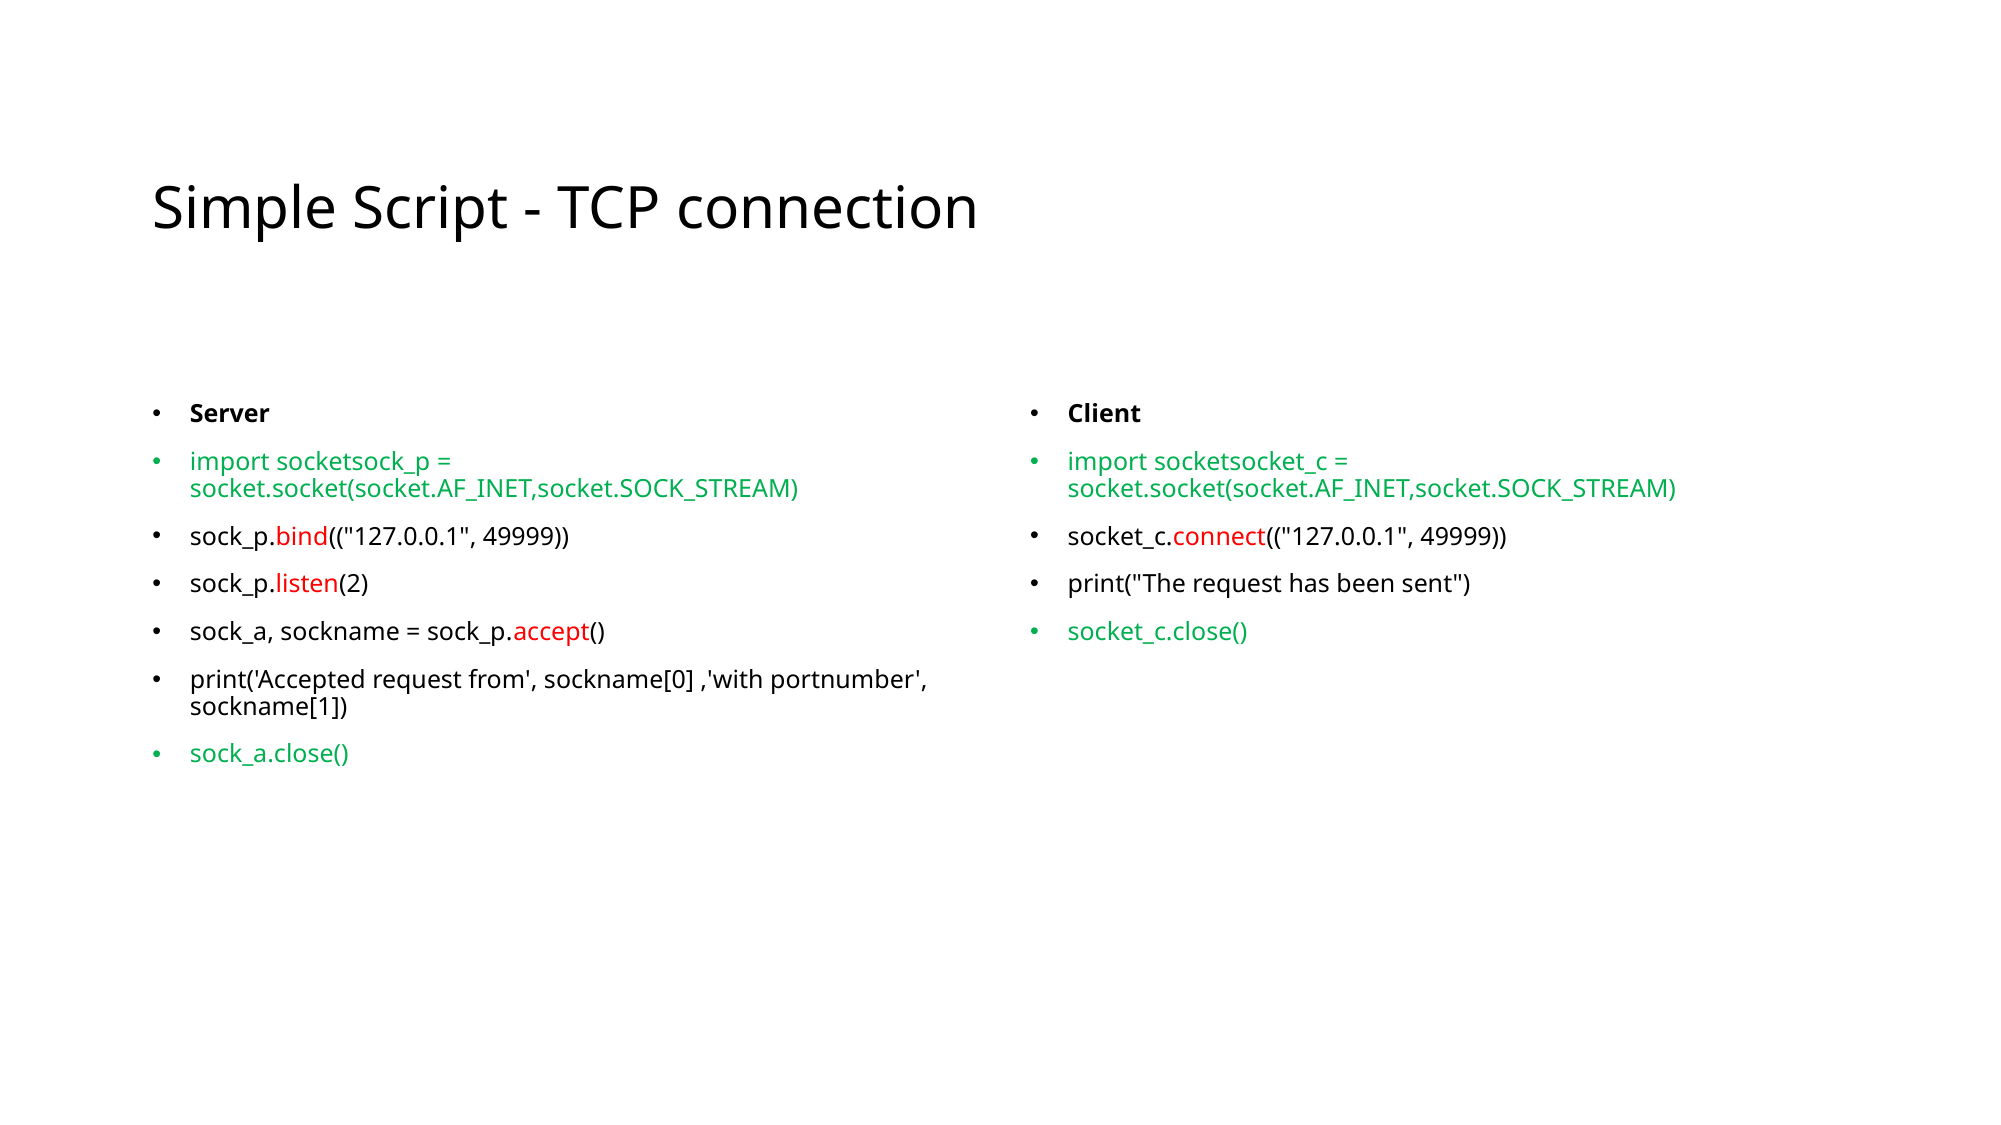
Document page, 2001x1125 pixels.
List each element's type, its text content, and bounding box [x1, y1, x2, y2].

title Simple Script - TCP connection [137, 59, 1863, 360]
list Client import socketsocket_c = socket.socket(socket.AF_INET,socket.SOCK_STREAM) socket_c.connect(("127.0.0.1", 49999)) print("The request has been sent") socket_c.close() [1015, 393, 1863, 1006]
list Server import socketsock_p = socket.socket(socket.AF_INET,socket.SOCK_STREAM) sock_p.bind(("127.0.0.1", 49999)) sock_p.listen(2) sock_a, sockname = sock_p.accept() print('Accepted request from', sockname[0] ,'with portnumber', sockname[1]) sock_a.close() [137, 393, 984, 1006]
